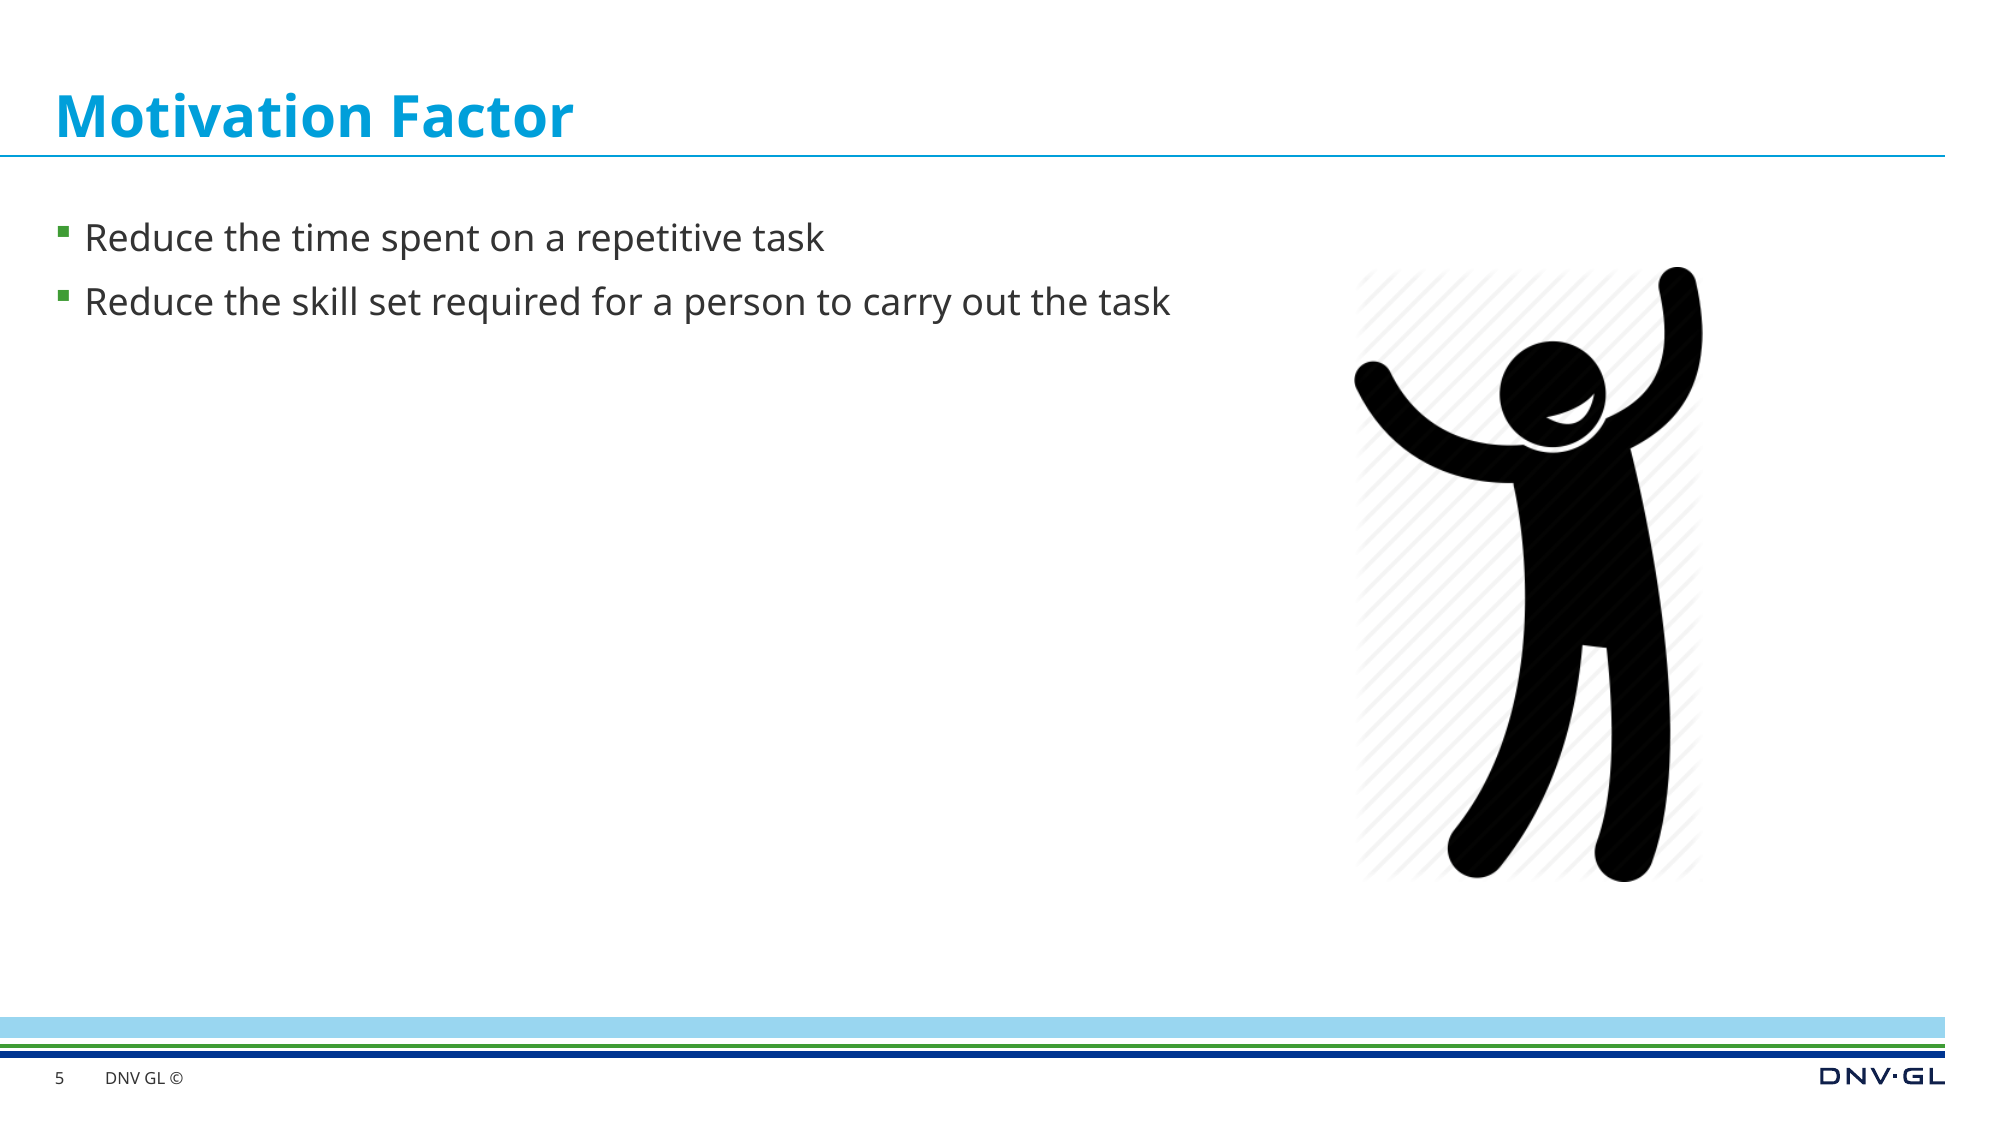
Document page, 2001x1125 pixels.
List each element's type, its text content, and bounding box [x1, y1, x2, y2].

list Reduce the time spent on a repetitive task Reduce the skill set required for a person to carry out the task [54, 208, 1945, 970]
title Motivation Factor [54, 39, 1945, 150]
slide_number 5 [54, 1067, 101, 1098]
picture [1354, 266, 1703, 882]
